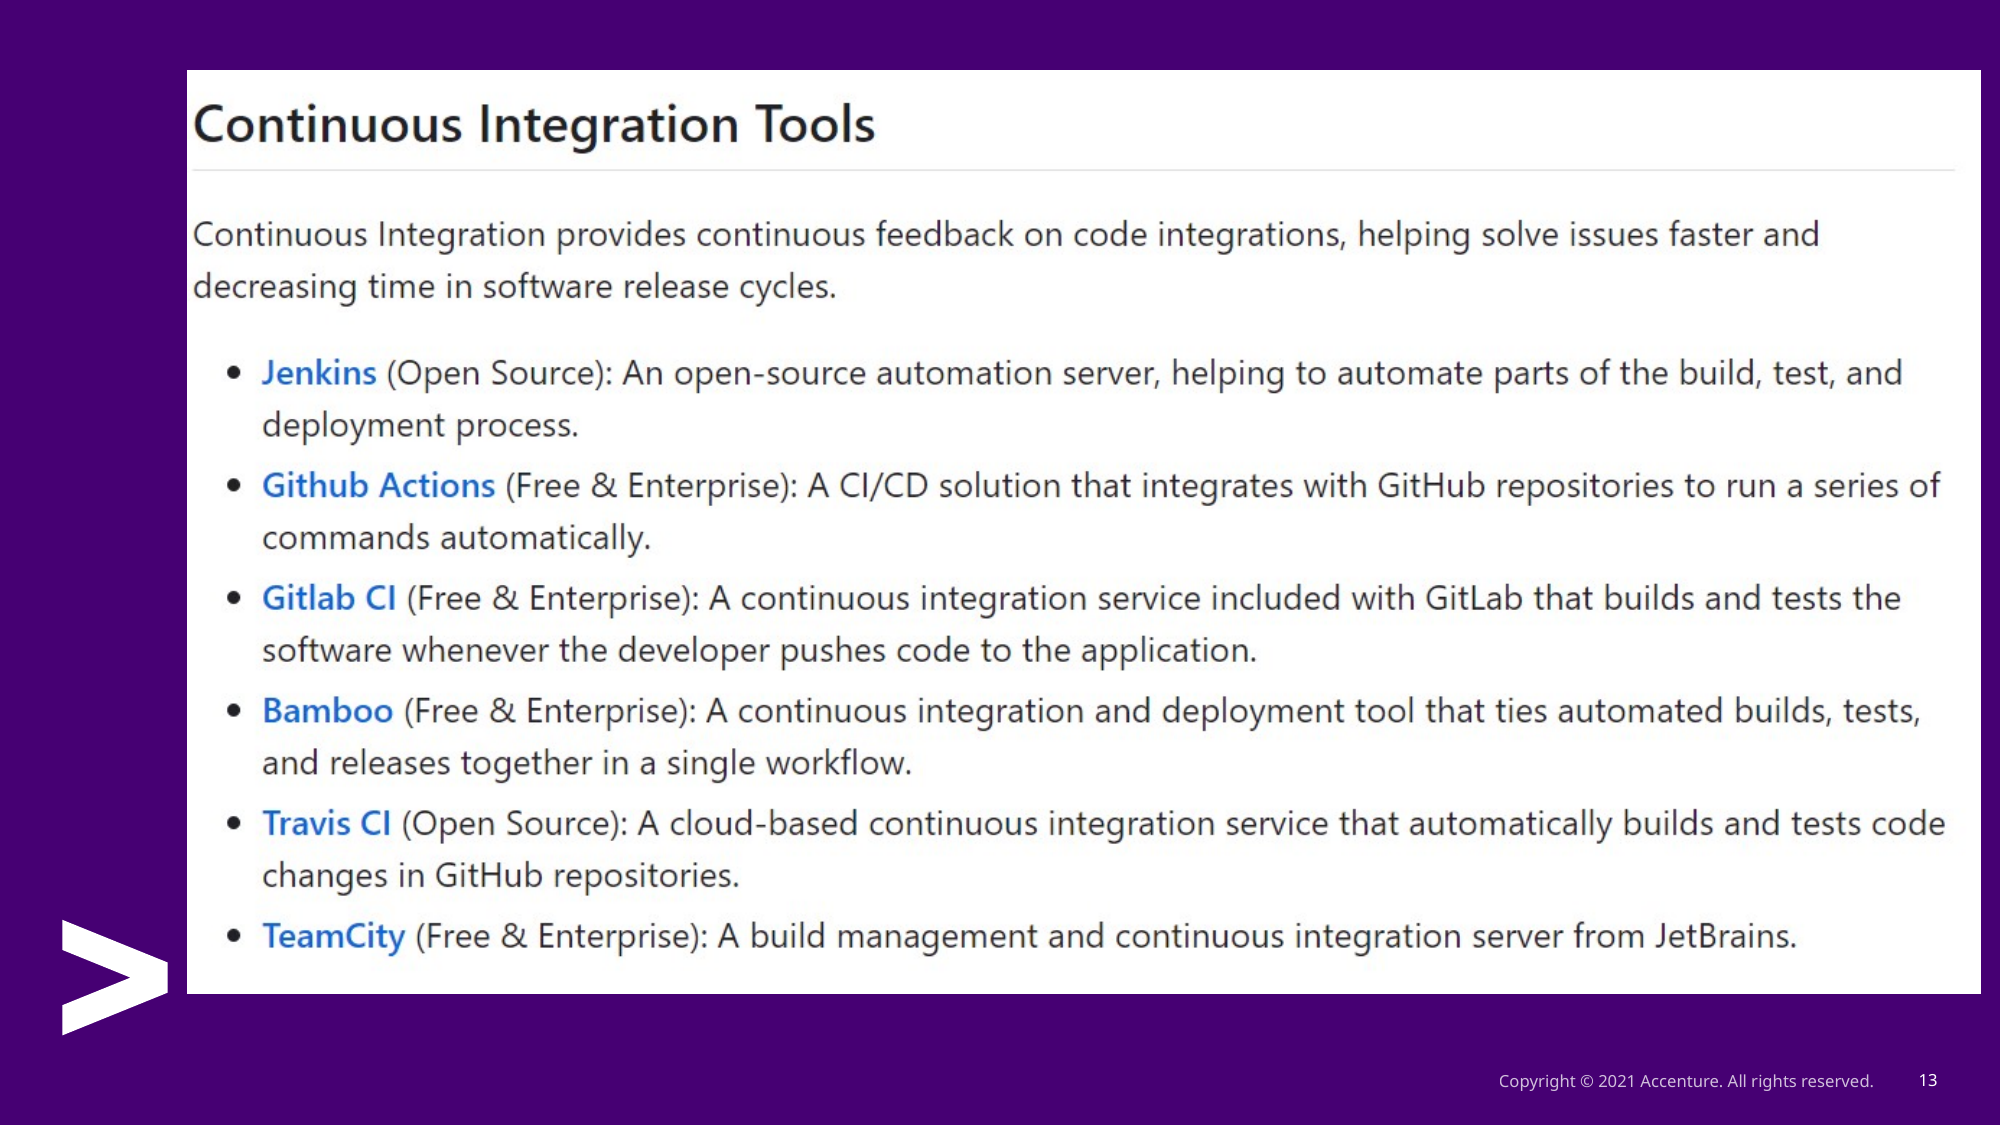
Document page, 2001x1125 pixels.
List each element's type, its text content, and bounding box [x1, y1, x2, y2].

slide_number 13 [1883, 1064, 1938, 1098]
picture [187, 70, 1981, 994]
footer Copyright © 2021 Accenture. All rights reserved. [1200, 1064, 1875, 1097]
